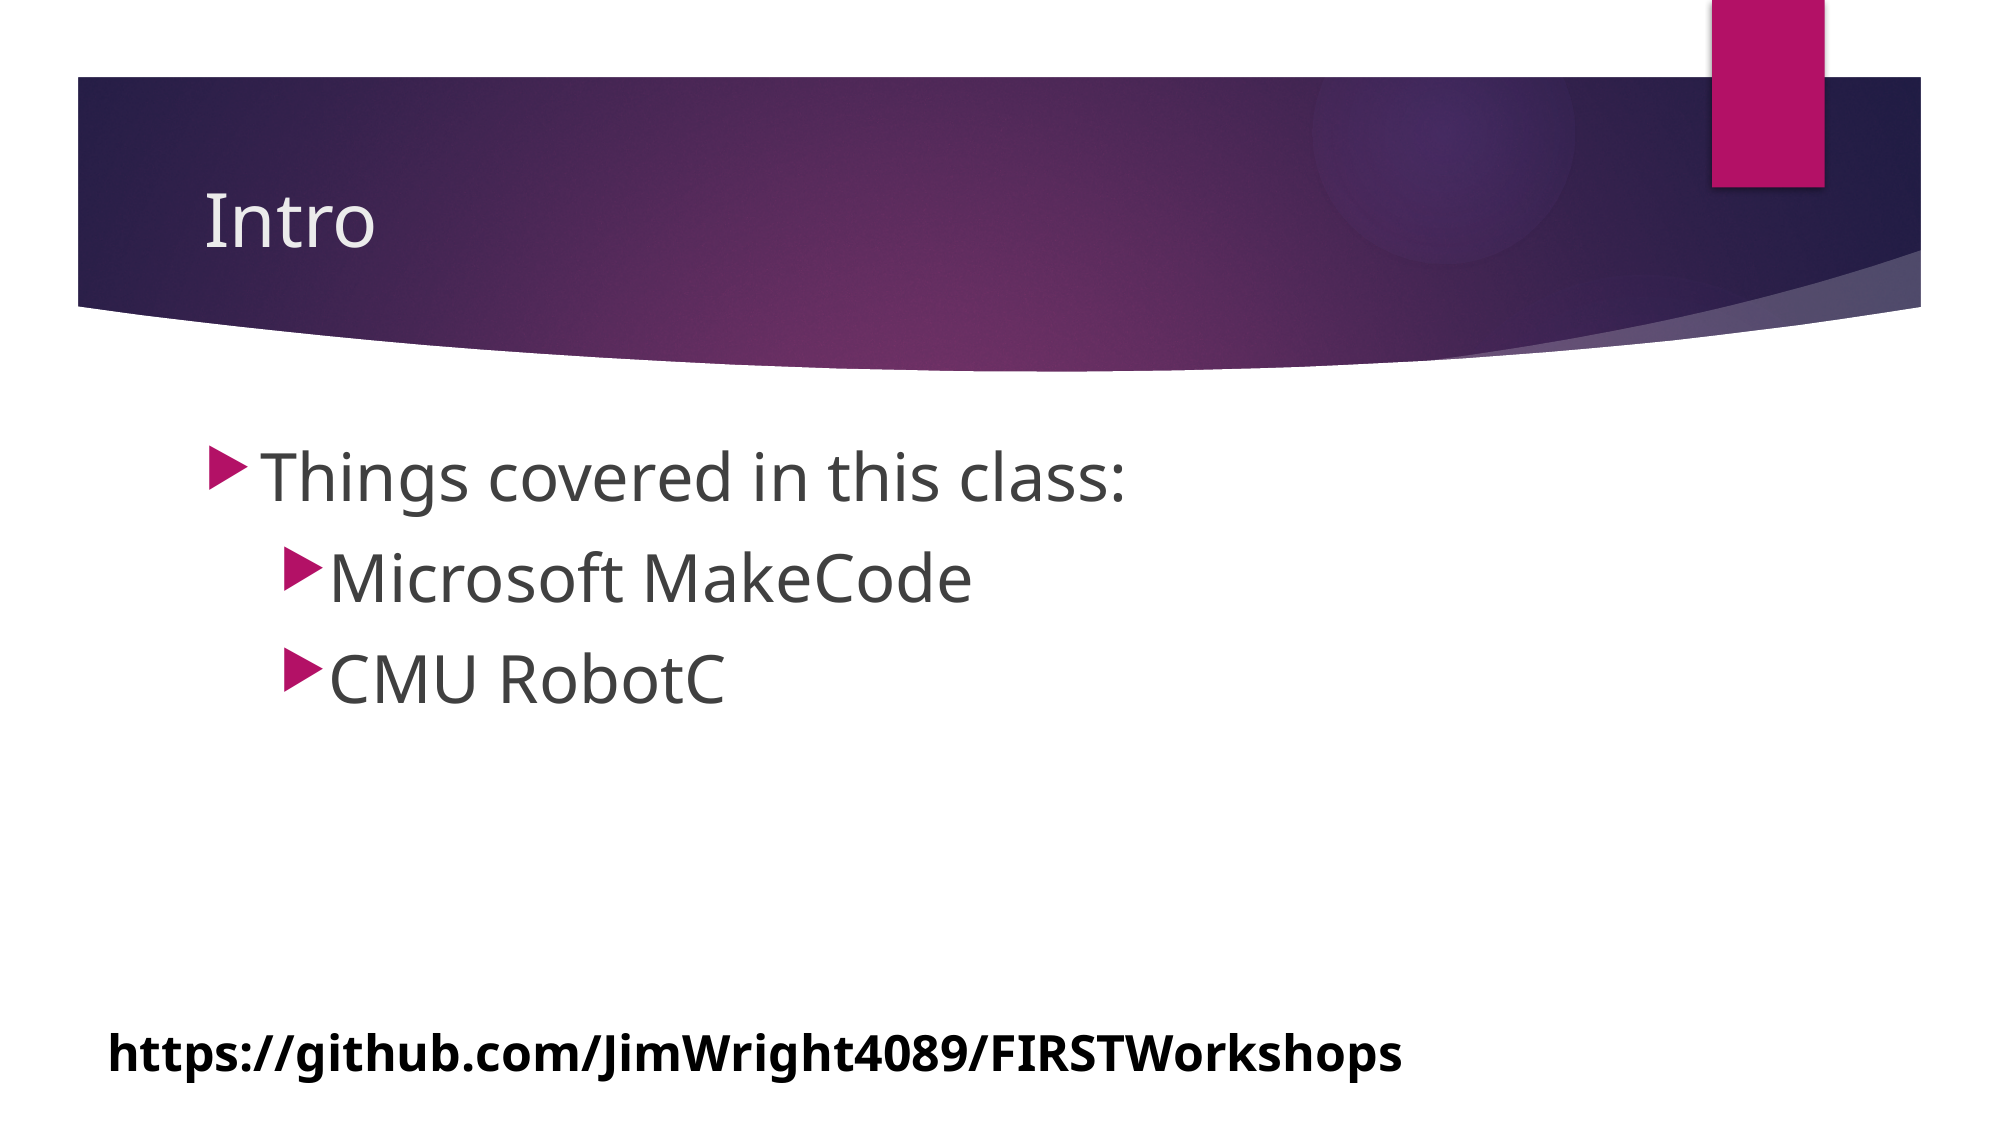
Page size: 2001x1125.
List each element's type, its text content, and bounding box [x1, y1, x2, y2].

footer https://github.com/JimWright4089/FIRSTWorkshops [92, 1020, 1582, 1082]
title Intro [189, 159, 1627, 276]
list Things covered in this class: Microsoft MakeCode CMU RobotC [189, 427, 1638, 988]
